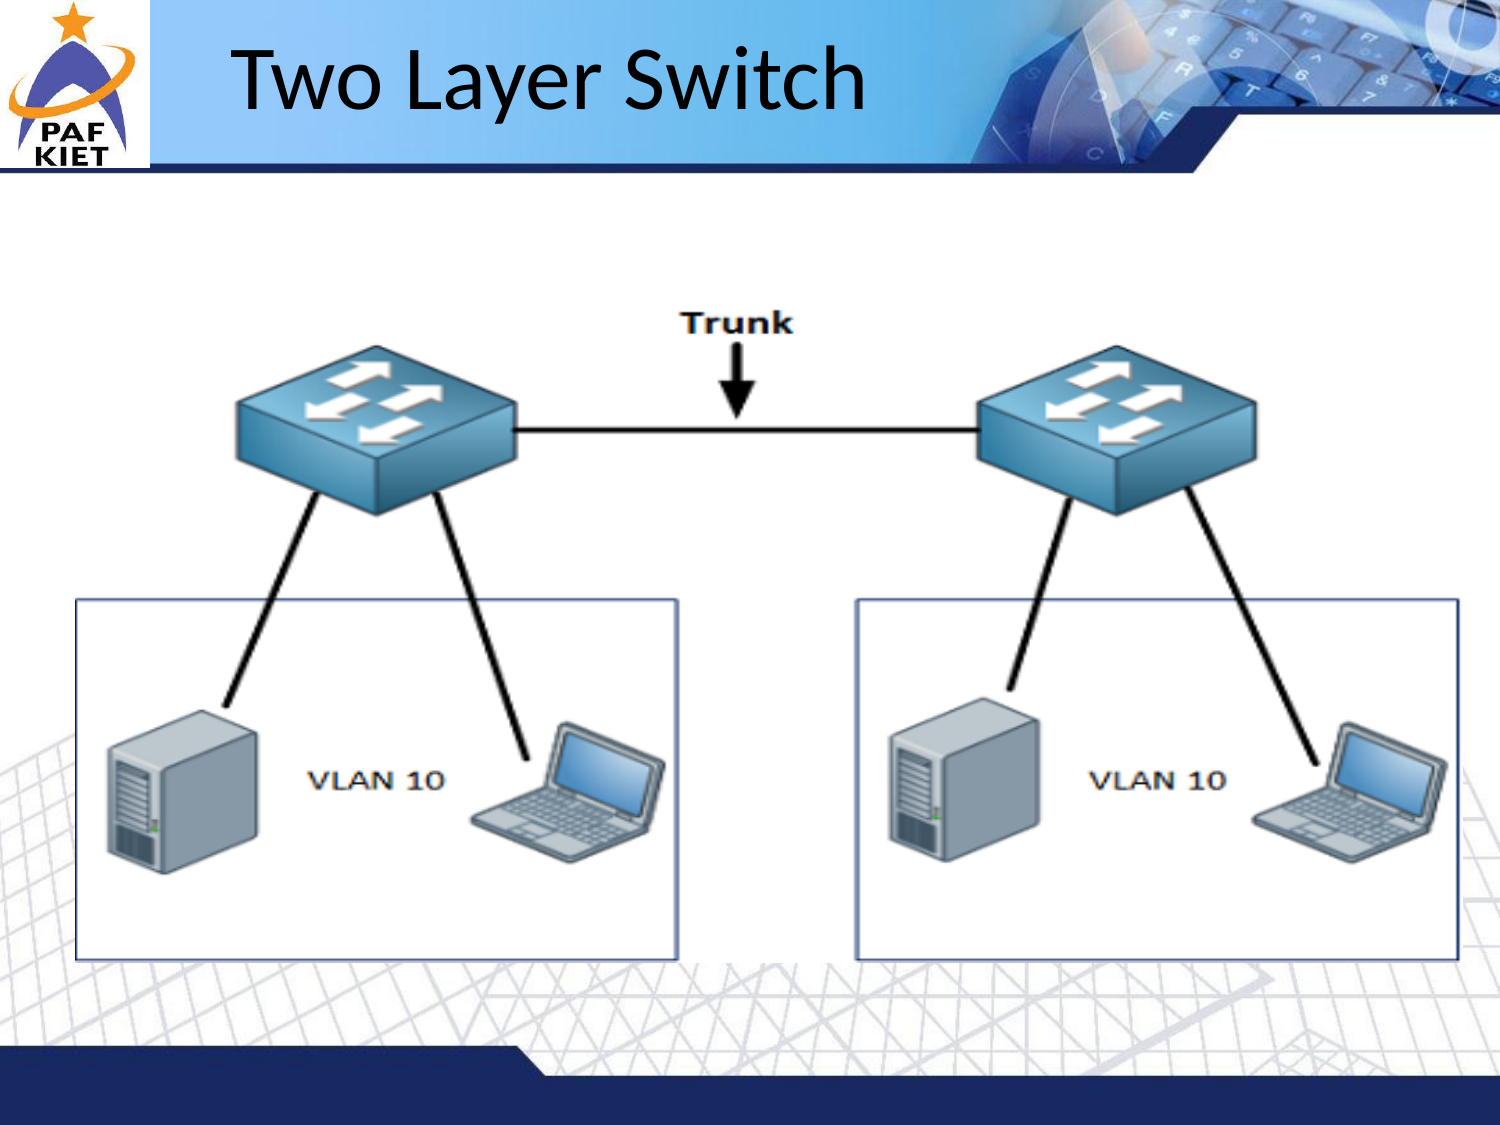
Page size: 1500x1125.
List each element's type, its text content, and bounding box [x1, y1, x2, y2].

picture [0, 0, 1500, 1125]
title Two Layer Switch [230, 30, 1270, 131]
